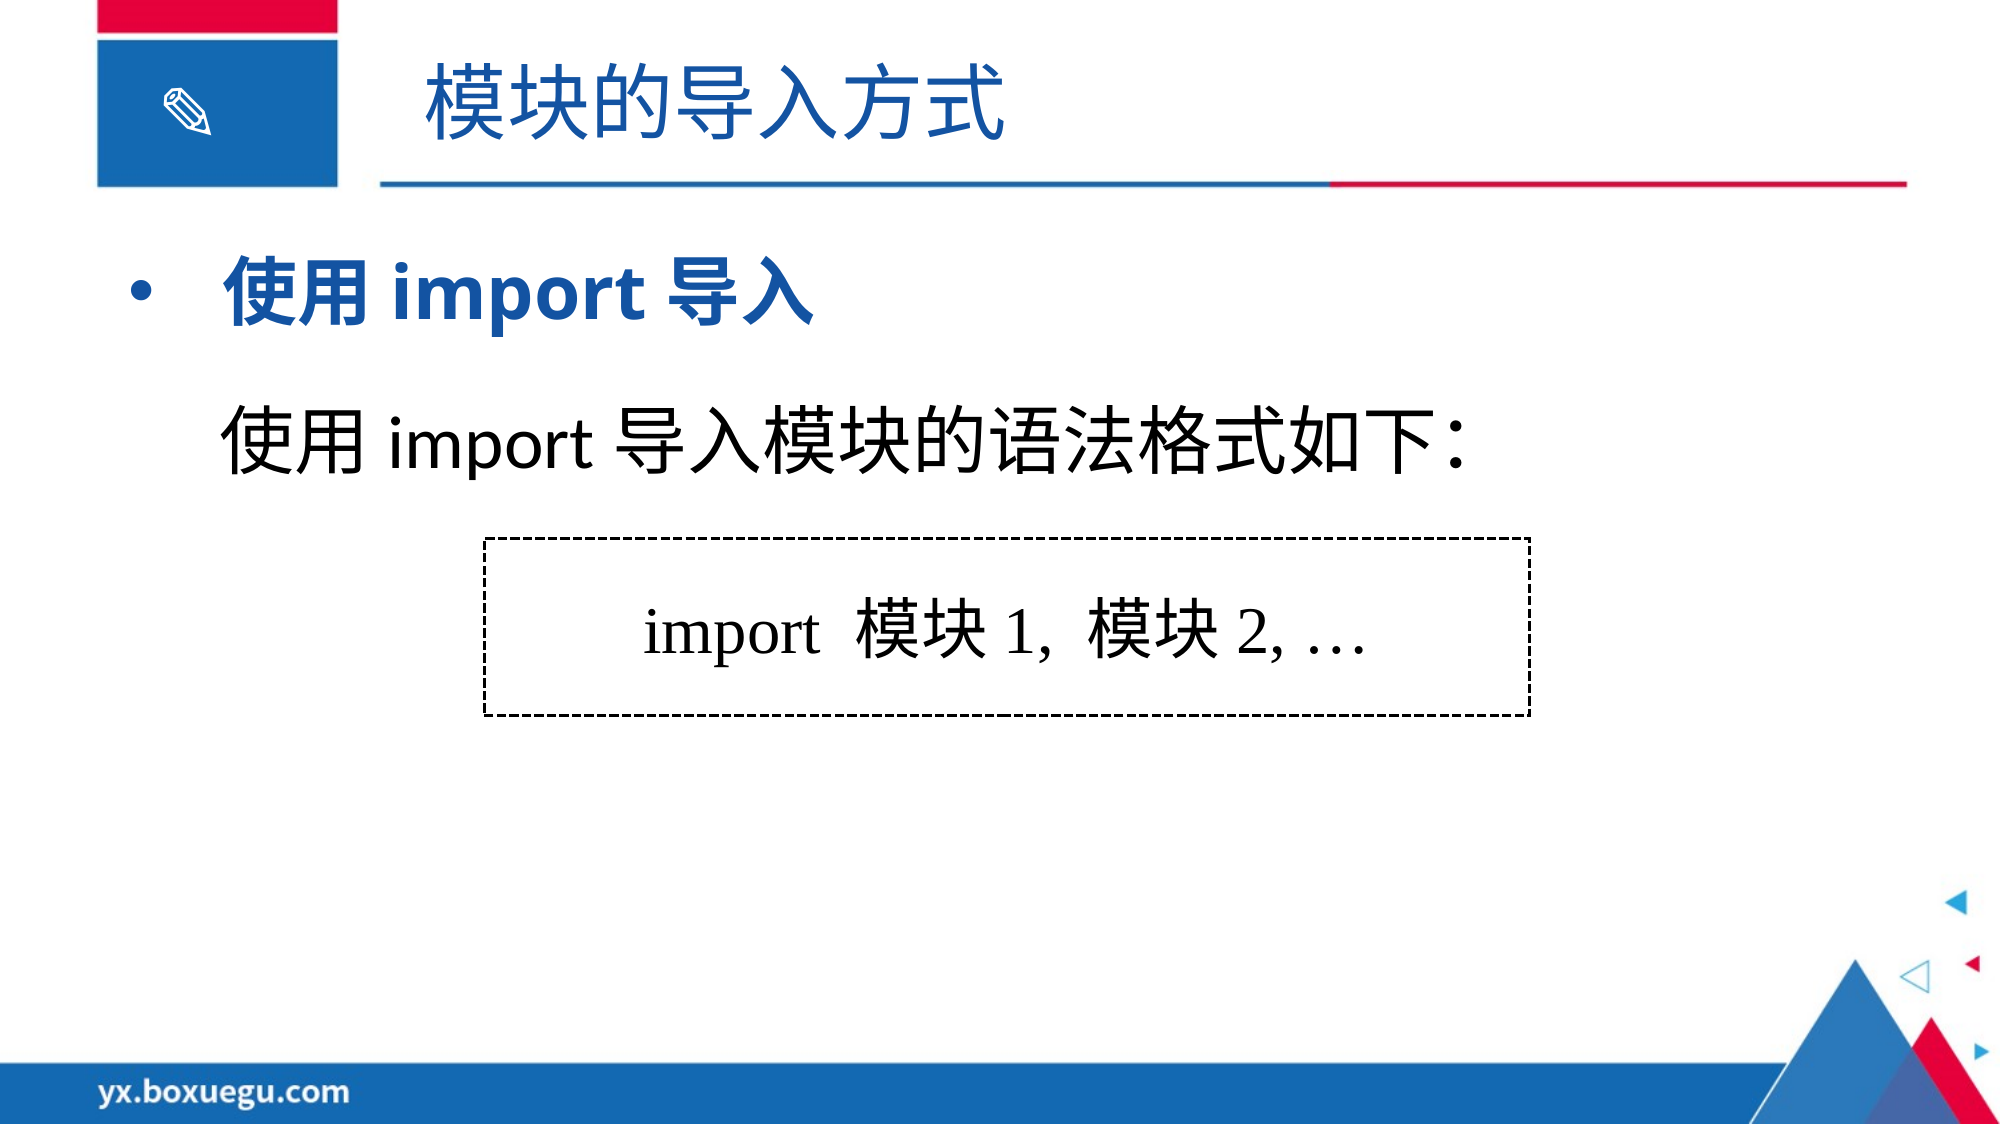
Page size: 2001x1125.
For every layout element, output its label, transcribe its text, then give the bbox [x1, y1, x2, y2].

picture [0, 0, 2000, 1124]
text_box import 模块1, 模块2, … [628, 579, 1431, 674]
text_box 模块的导入方式 [409, 43, 1292, 158]
text_box [484, 538, 1530, 716]
text_box 使用import导入模块的语法格式如下： [204, 367, 1855, 491]
text_box 使用import导入 [113, 237, 1313, 342]
